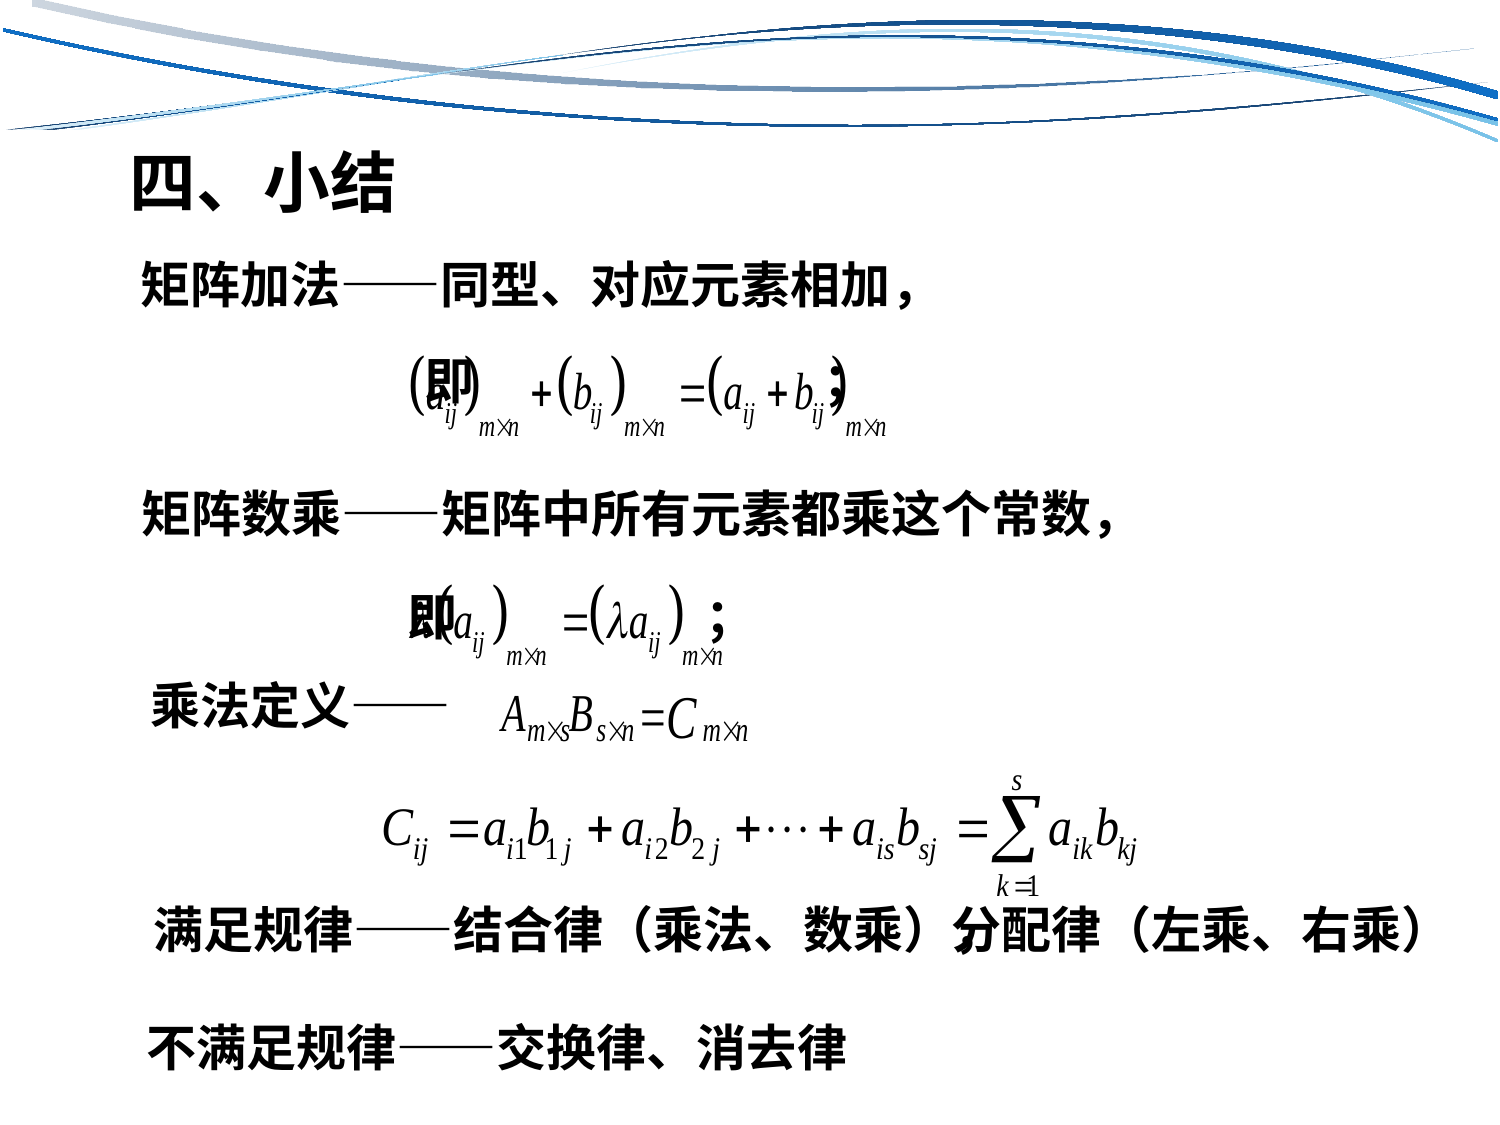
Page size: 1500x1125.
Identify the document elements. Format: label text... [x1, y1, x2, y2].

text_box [695, 667, 759, 755]
text_box 分配律（左乘、右乘） [936, 891, 1467, 967]
text_box [32, 0, 74, 7]
text_box 矩阵数乘——矩阵中所有元素都乘这个常数， [126, 475, 1157, 551]
text_box 矩阵加法——同型、对应元素相加， [126, 246, 956, 322]
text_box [375, 755, 1153, 909]
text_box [588, 667, 645, 755]
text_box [520, 667, 580, 755]
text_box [580, 682, 588, 754]
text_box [351, 342, 948, 449]
text_box 乘法定义—— [135, 667, 466, 742]
text_box 四、小结 [115, 143, 856, 228]
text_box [351, 577, 813, 678]
text_box 不满足规律——交换律、消去律 [132, 1009, 862, 1085]
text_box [633, 682, 695, 754]
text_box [6, 7, 1499, 143]
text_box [492, 682, 520, 754]
text_box 满足规律——结合律（乘法、数乘）， [138, 891, 936, 967]
